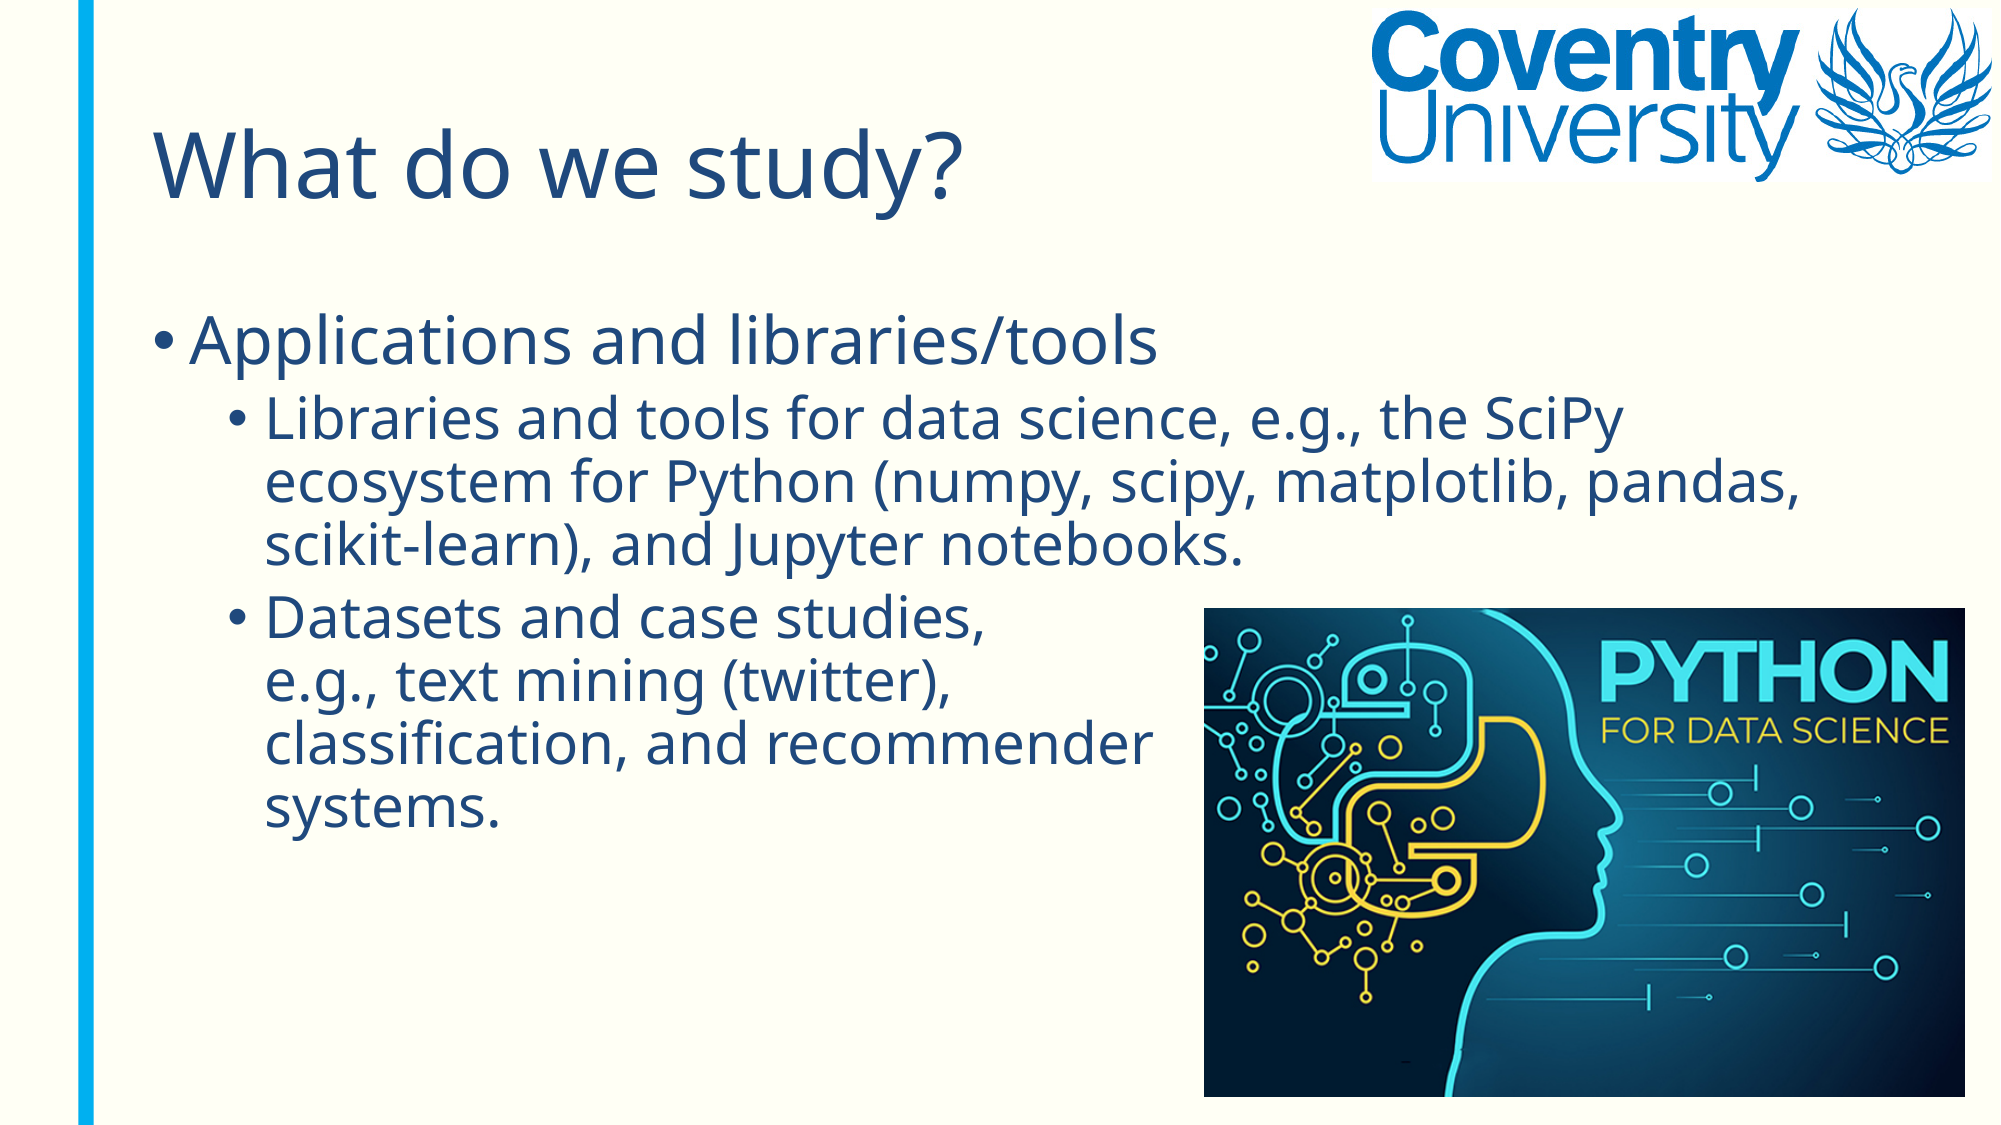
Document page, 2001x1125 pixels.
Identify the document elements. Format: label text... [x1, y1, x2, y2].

picture [1372, 8, 1992, 182]
list Applications and libraries/tools Libraries and tools for data science, e.g., the SciPy ecosystem for Python (numpy, scipy, matplotlib, pandas, scikit-learn), and Jupyter notebooks. Datasets and case studies, e.g., text mining (twitter), classification, and recommender systems. [137, 299, 1863, 1014]
picture [1204, 608, 1965, 1097]
title What do we study? [137, 59, 1863, 278]
